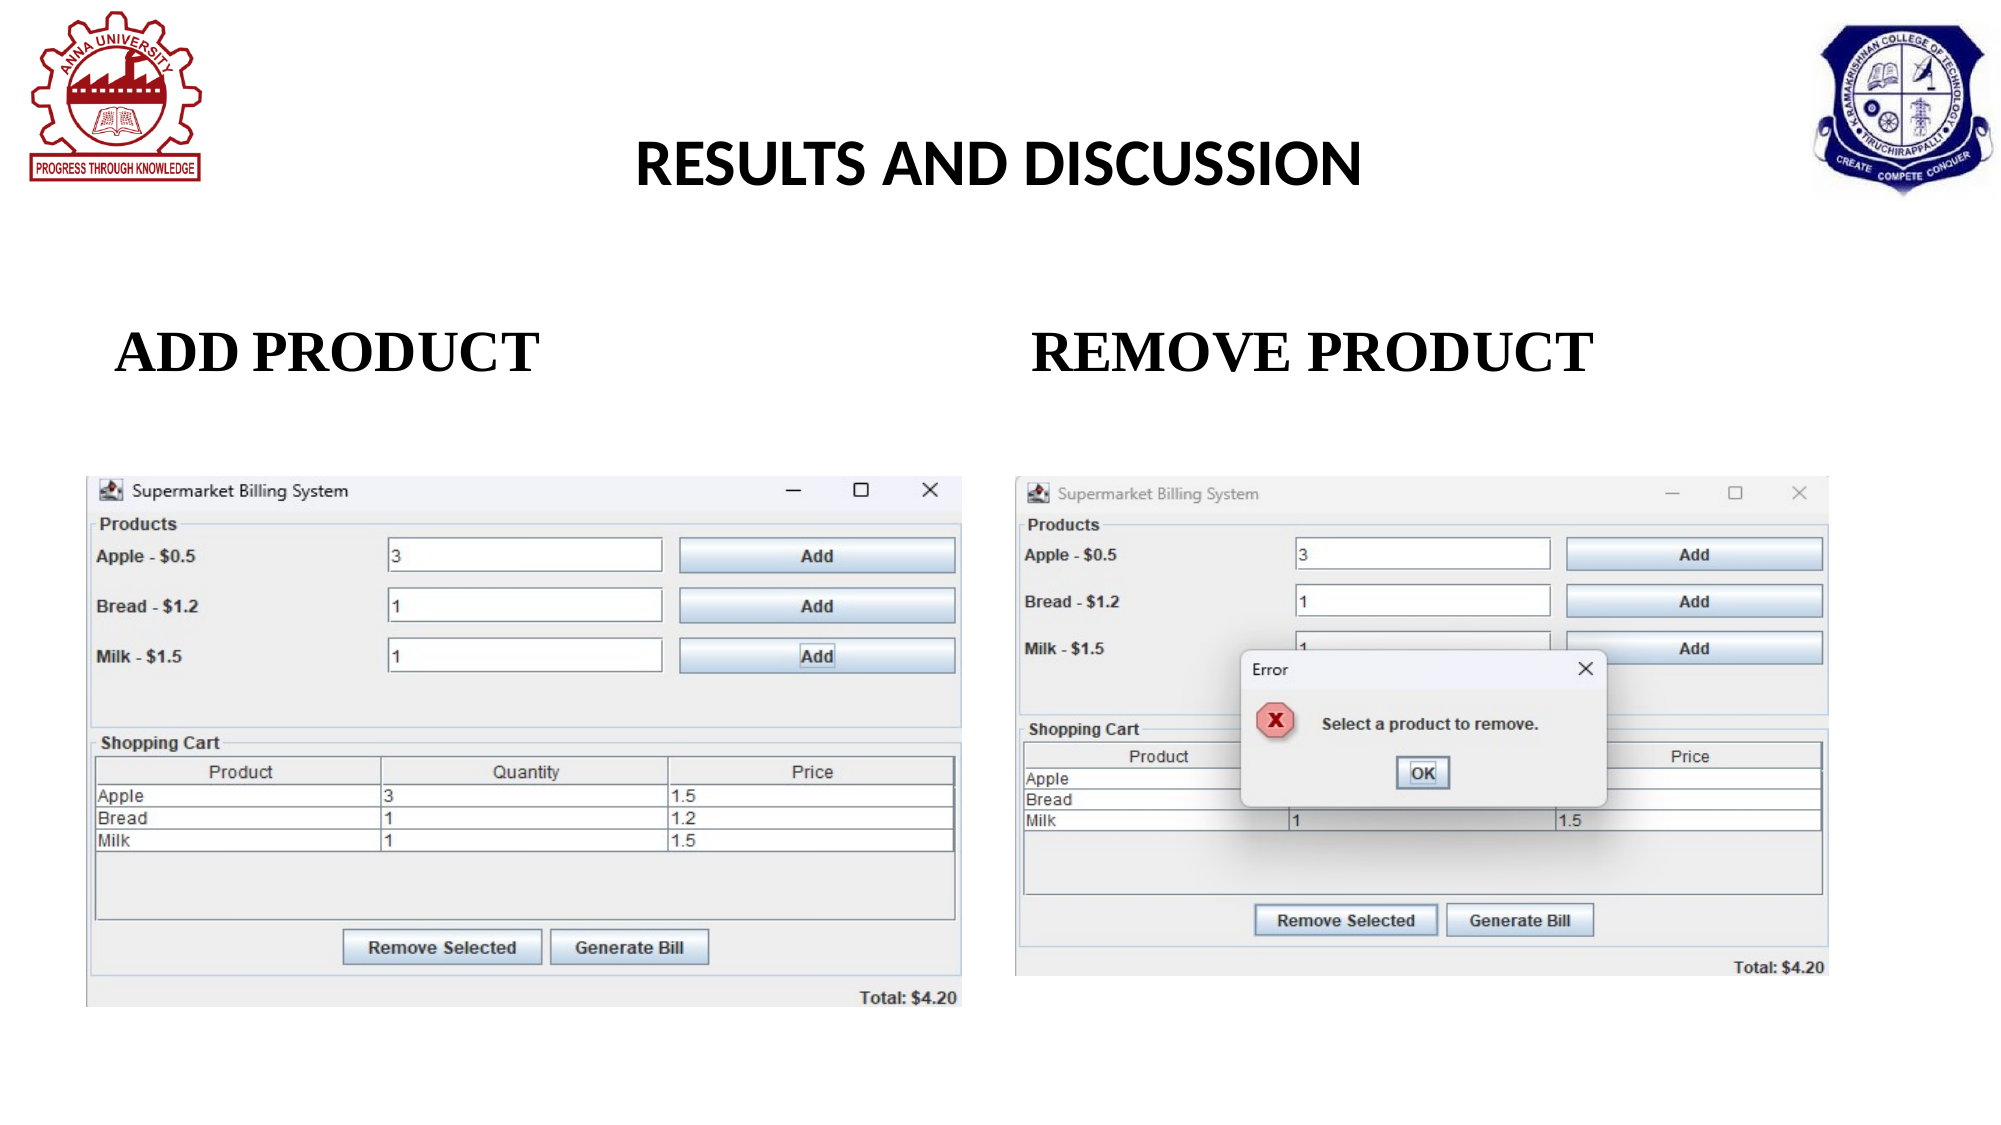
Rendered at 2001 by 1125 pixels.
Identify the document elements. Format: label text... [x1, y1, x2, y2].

list ADD PRODUCT [99, 251, 984, 391]
picture [1015, 476, 1829, 976]
list REMOVE PRODUCT [1015, 251, 1900, 391]
picture [86, 476, 962, 1007]
picture [27, 9, 203, 183]
picture [1809, 19, 2000, 201]
title RESULTS AND DISCUSSION [99, 45, 1900, 233]
